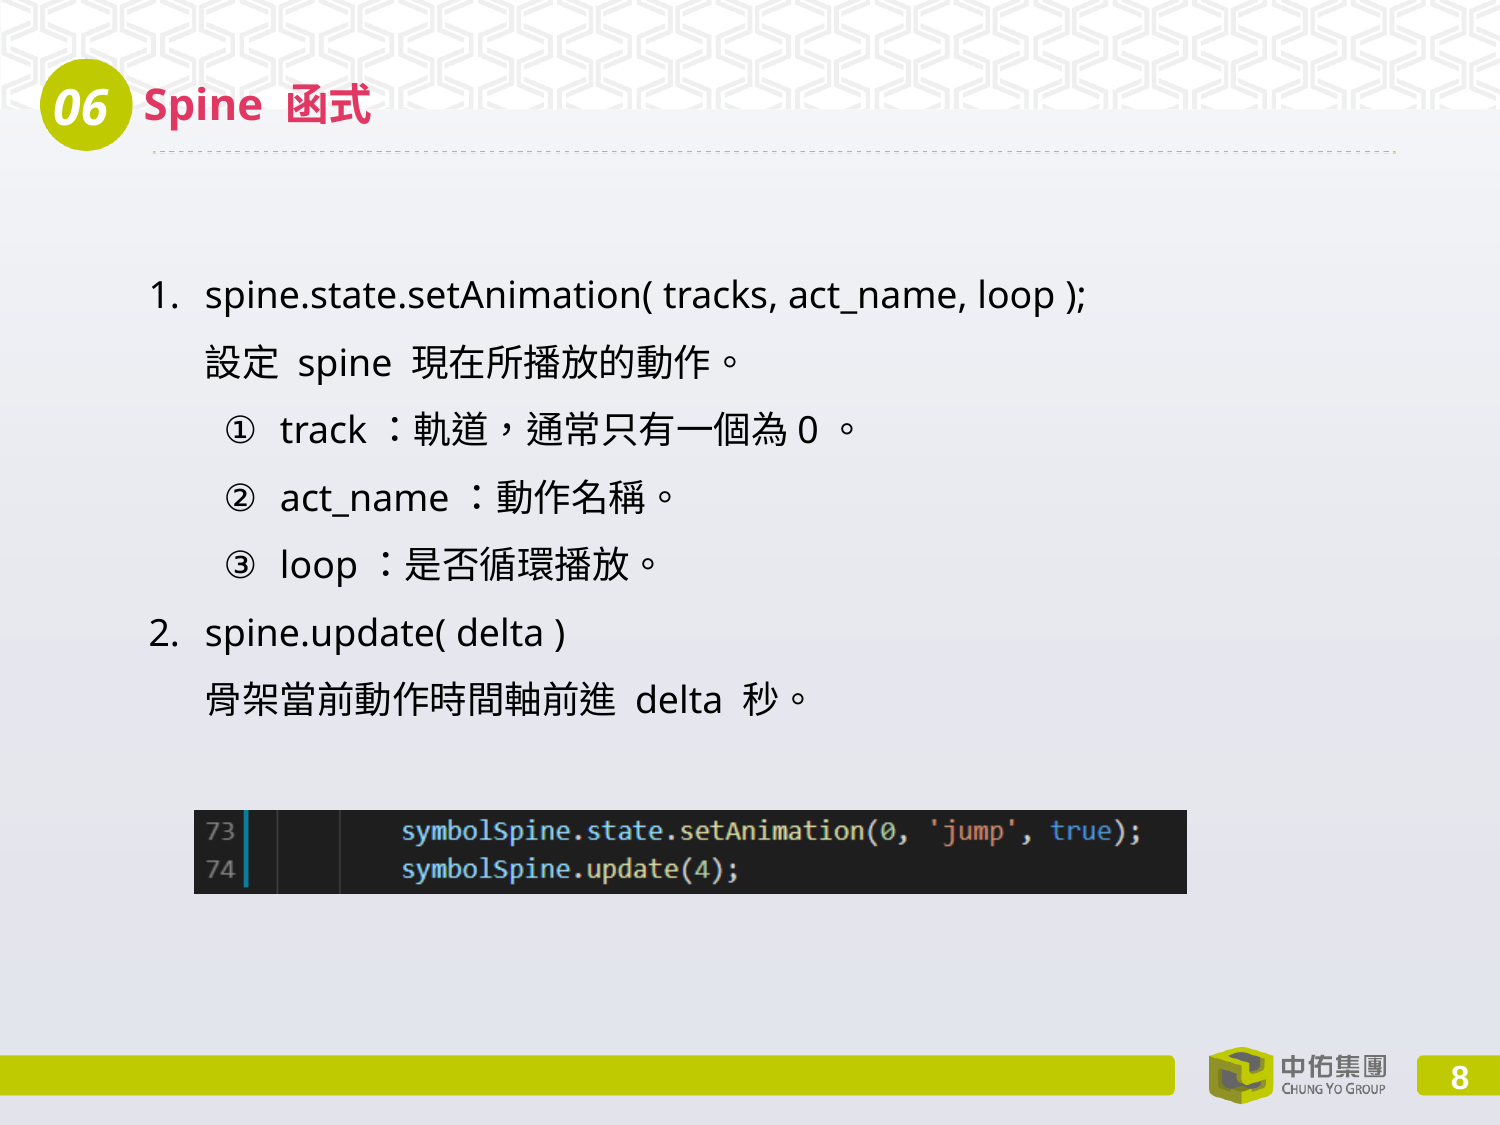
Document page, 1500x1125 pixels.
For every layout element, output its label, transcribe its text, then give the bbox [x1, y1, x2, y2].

picture [0, 0, 1500, 1125]
text_box 06 [38, 68, 123, 144]
text_box Spine 函式 [128, 69, 388, 137]
text_box spine.state.setAnimation( tracks, act_name, loop ); 設定 spine 現在所播放的動作。 track：軌道，通常只有一個為0。 act_name：動作名稱。 loop：是否循環播放。 spine.update( delta ) 骨架當前動作時間軸前進 delta 秒。 [133, 241, 1362, 729]
text_box 8 [1424, 1046, 1496, 1107]
